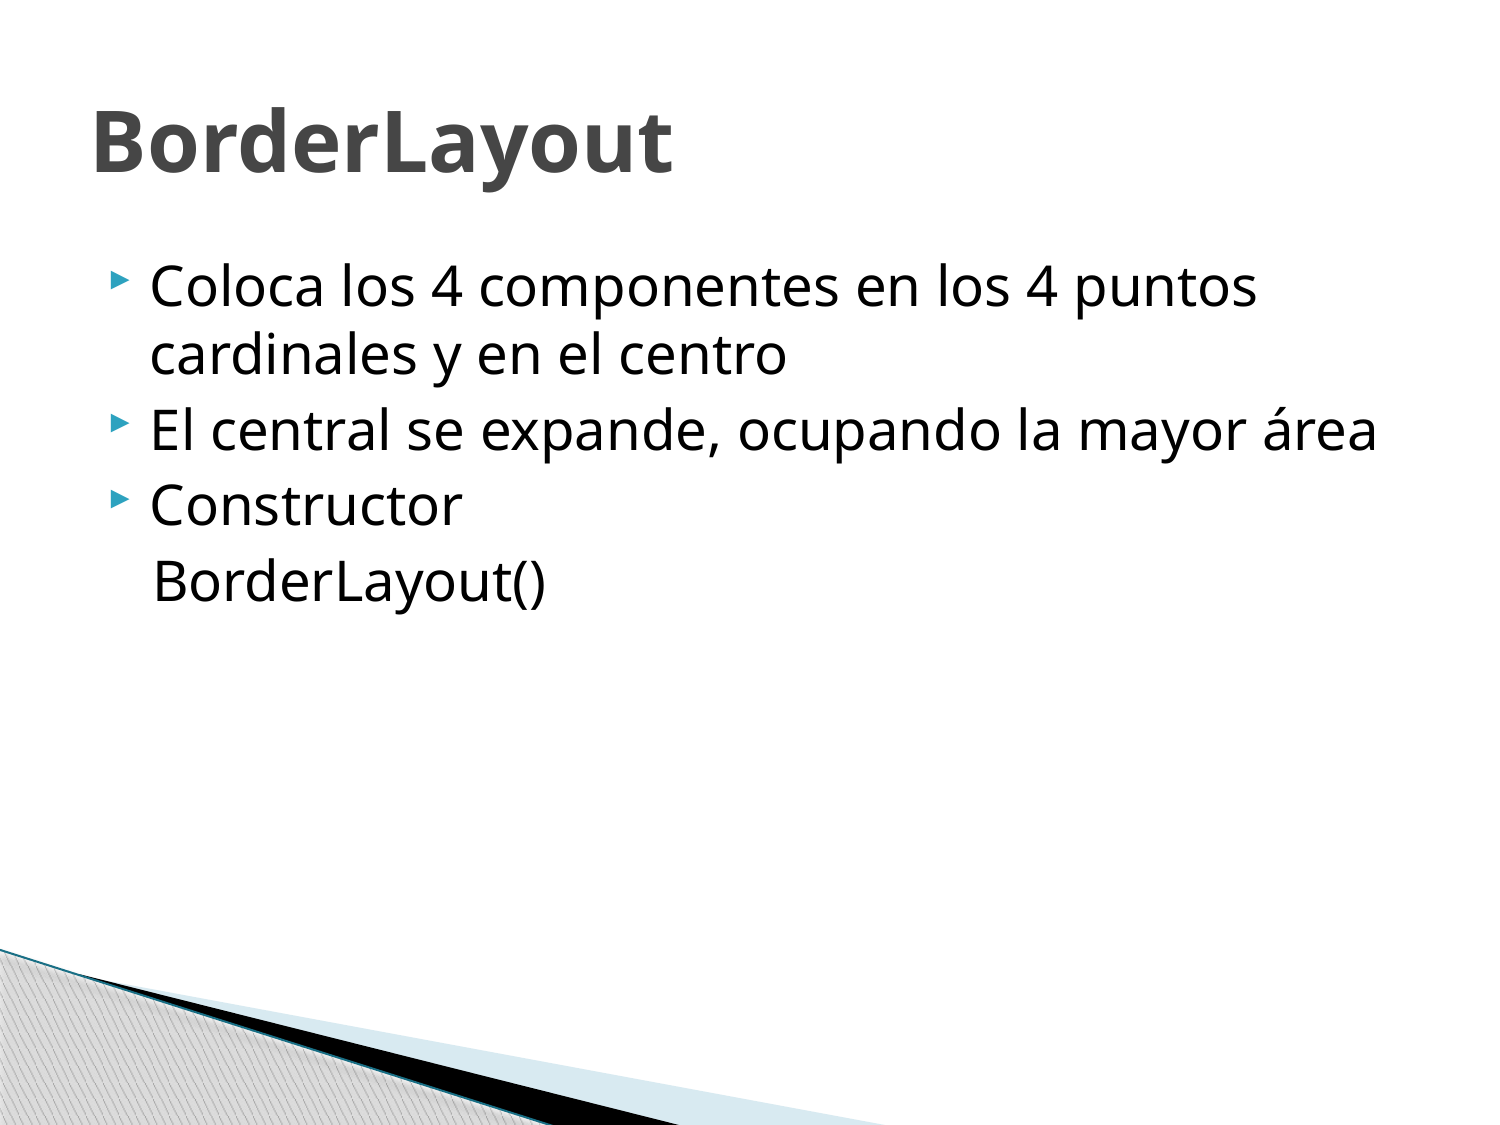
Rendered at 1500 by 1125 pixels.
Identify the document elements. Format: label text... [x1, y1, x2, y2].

title BorderLayout [75, 45, 1425, 233]
list Coloca los 4 componentes en los 4 puntos cardinales y en el centro El central se expande, ocupando la mayor área Constructor BorderLayout() [75, 243, 1425, 986]
